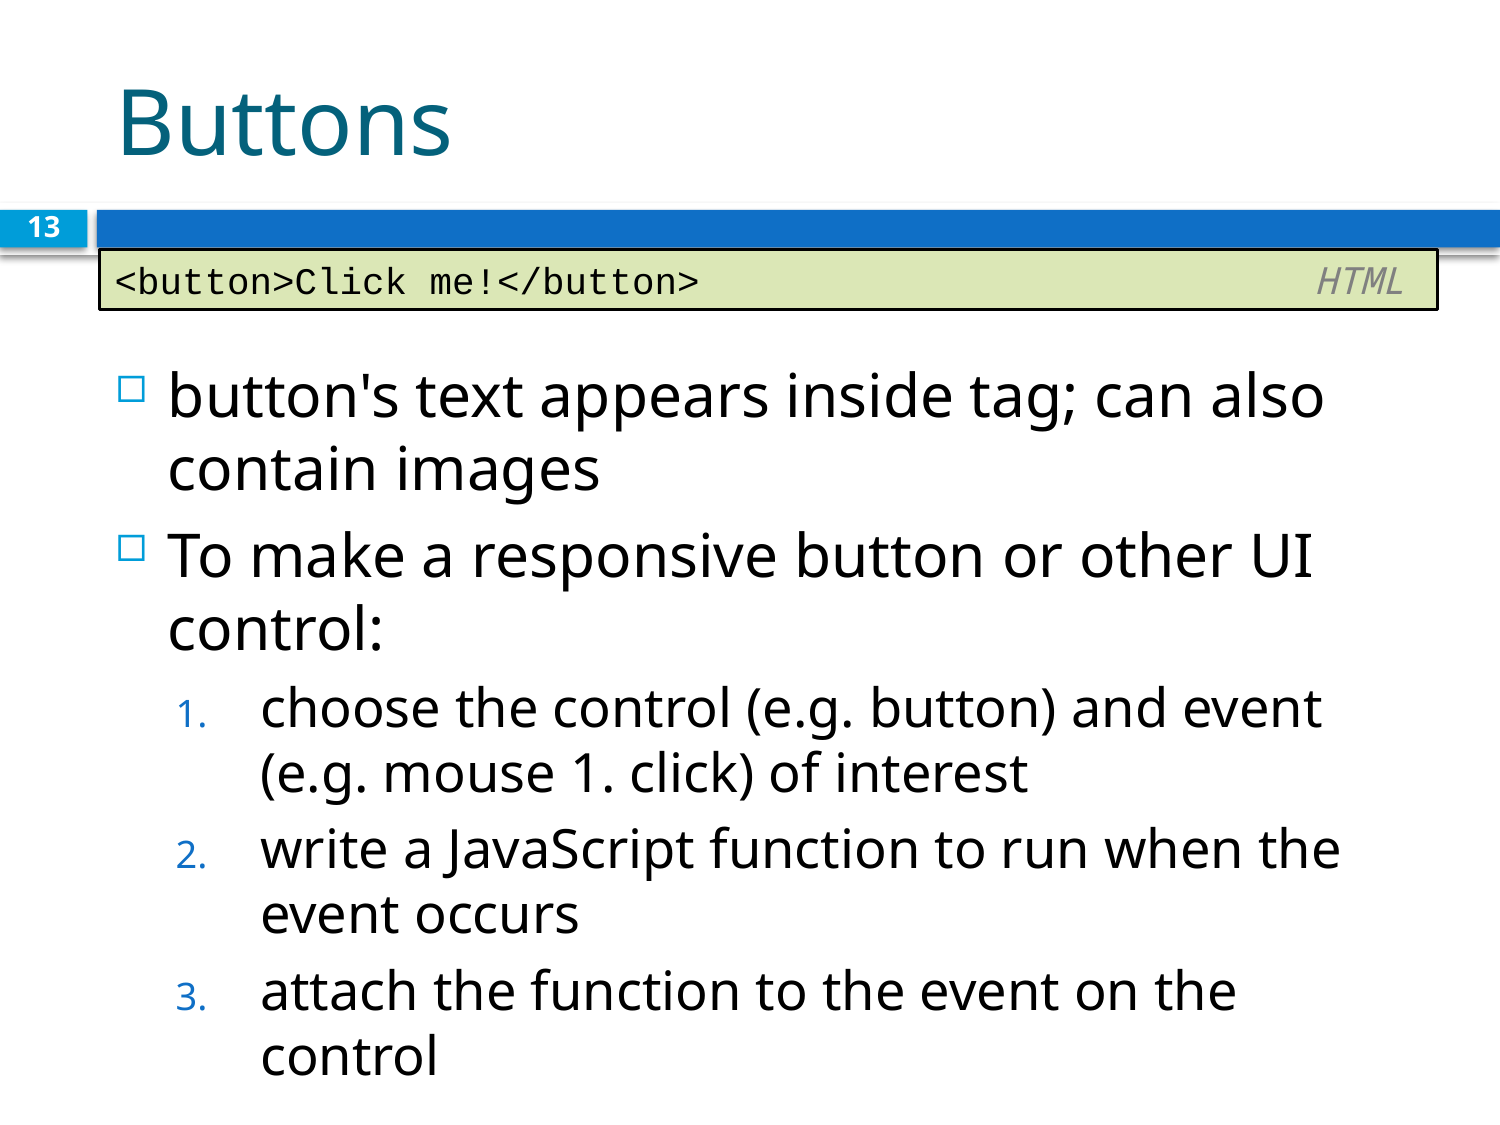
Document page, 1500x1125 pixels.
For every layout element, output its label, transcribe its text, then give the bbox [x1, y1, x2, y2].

slide_number 13 [0, 208, 88, 249]
title Buttons [100, 37, 1439, 201]
text_box <button>Click me!</button> HTML [99, 249, 1438, 310]
list button's text appears inside tag; can also contain images To make a responsive button or other UI control: choose the control (e.g. button) and event (e.g. mouse 1. click) of interest write a JavaScript function to run when the event occurs attach the function to the event on the control [100, 349, 1439, 551]
